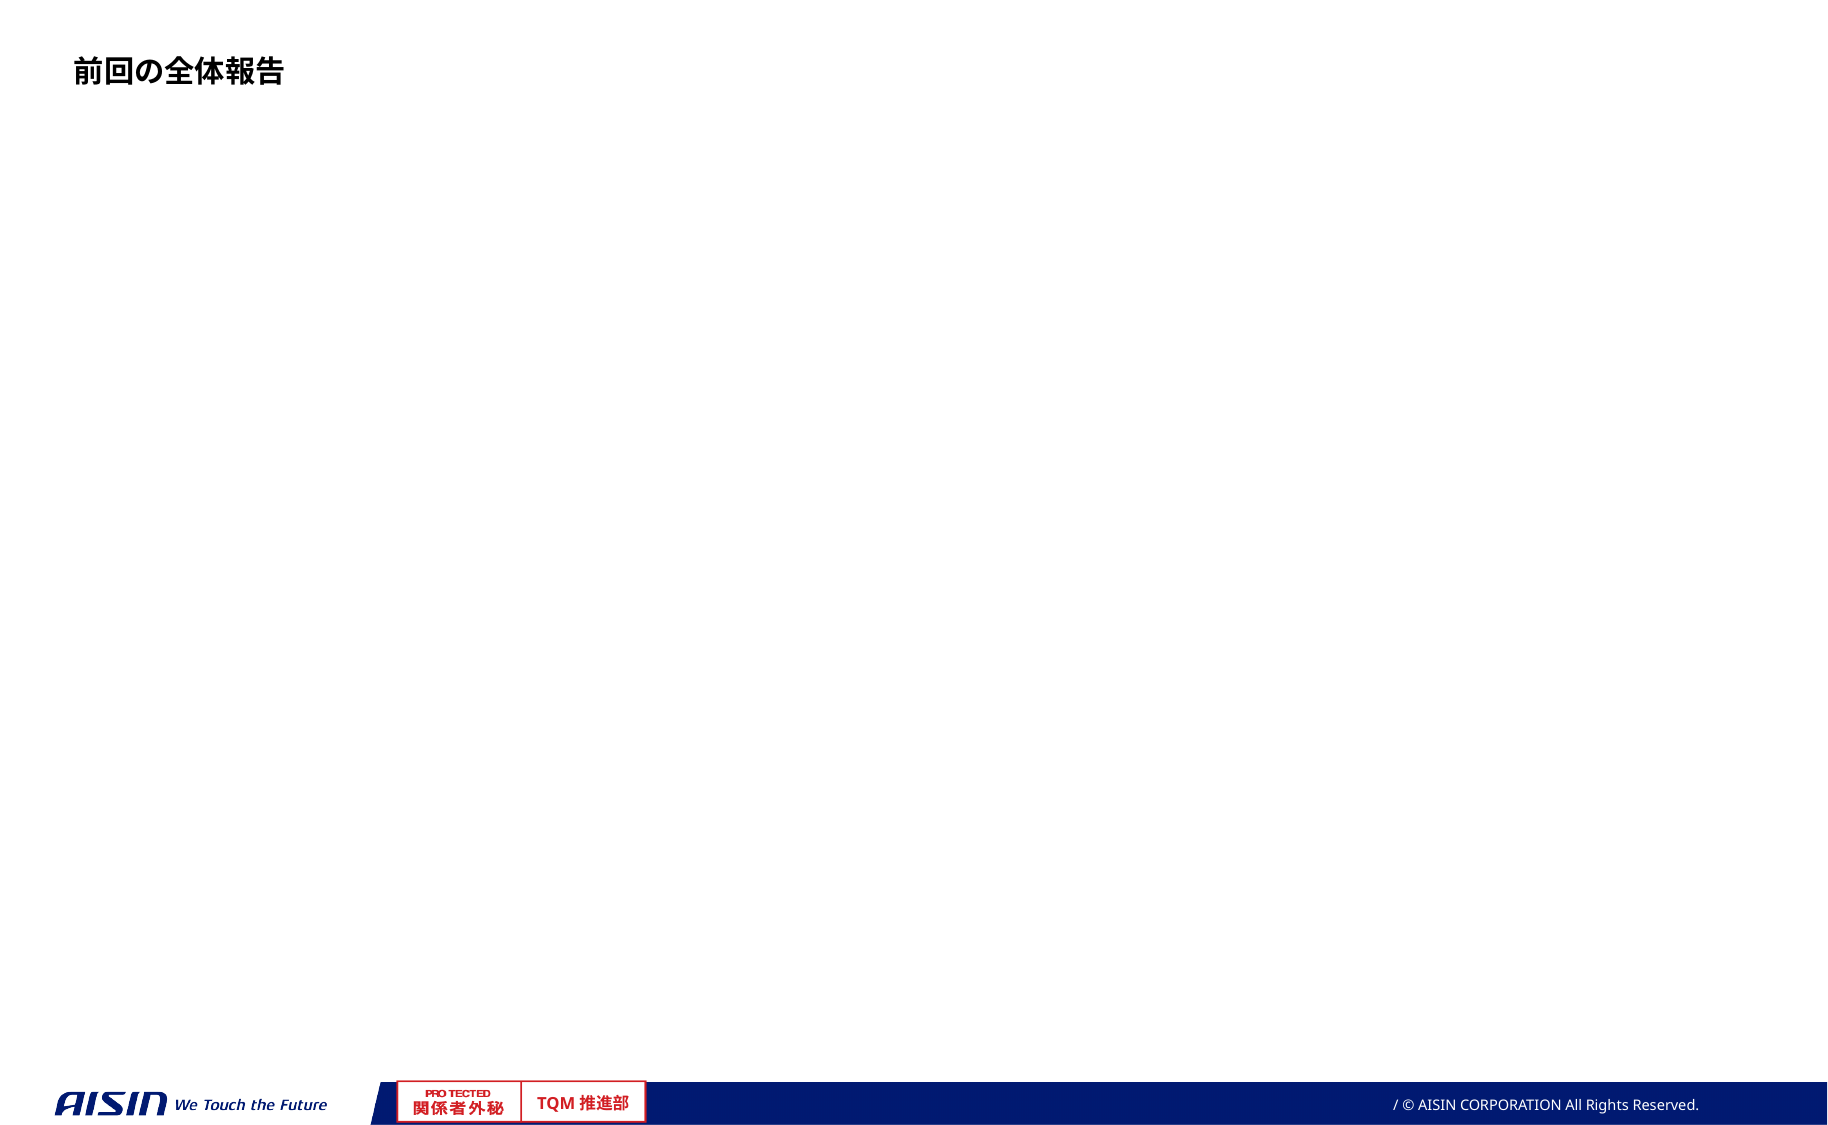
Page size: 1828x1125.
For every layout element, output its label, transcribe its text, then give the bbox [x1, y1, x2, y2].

picture [0, 1075, 1828, 1125]
list 前回の全体報告 [65, 44, 1768, 103]
